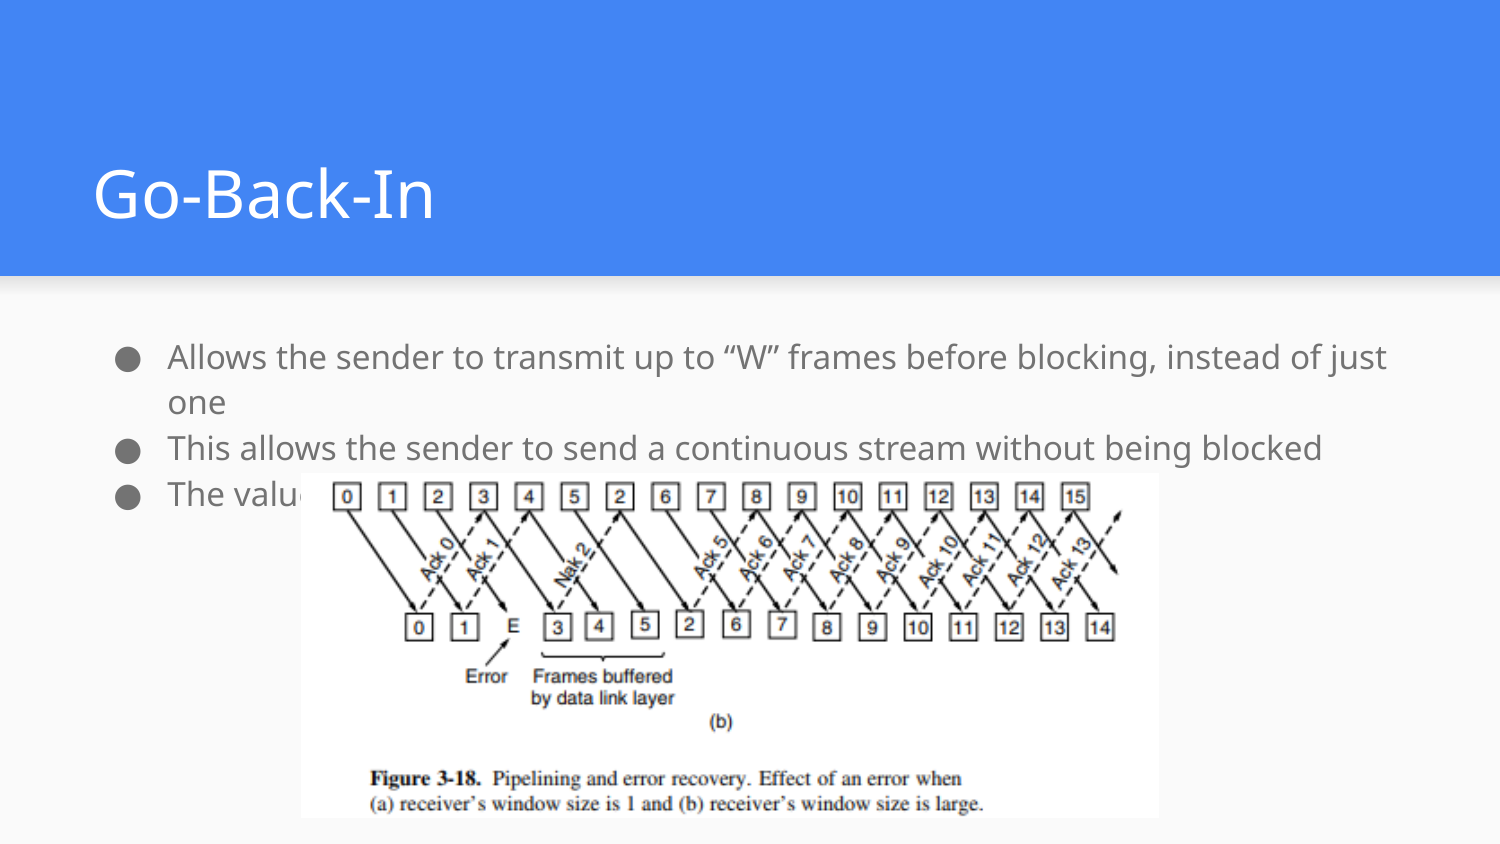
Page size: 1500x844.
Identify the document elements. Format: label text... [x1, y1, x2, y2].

picture [301, 473, 1159, 819]
title Go-Back-In [77, 121, 1427, 248]
list Allows the sender to transmit up to “W” frames before blocking, instead of just one This allows the sender to send a continuous stream without being blocked The value of “W” is based on bandwidth [77, 314, 1427, 760]
